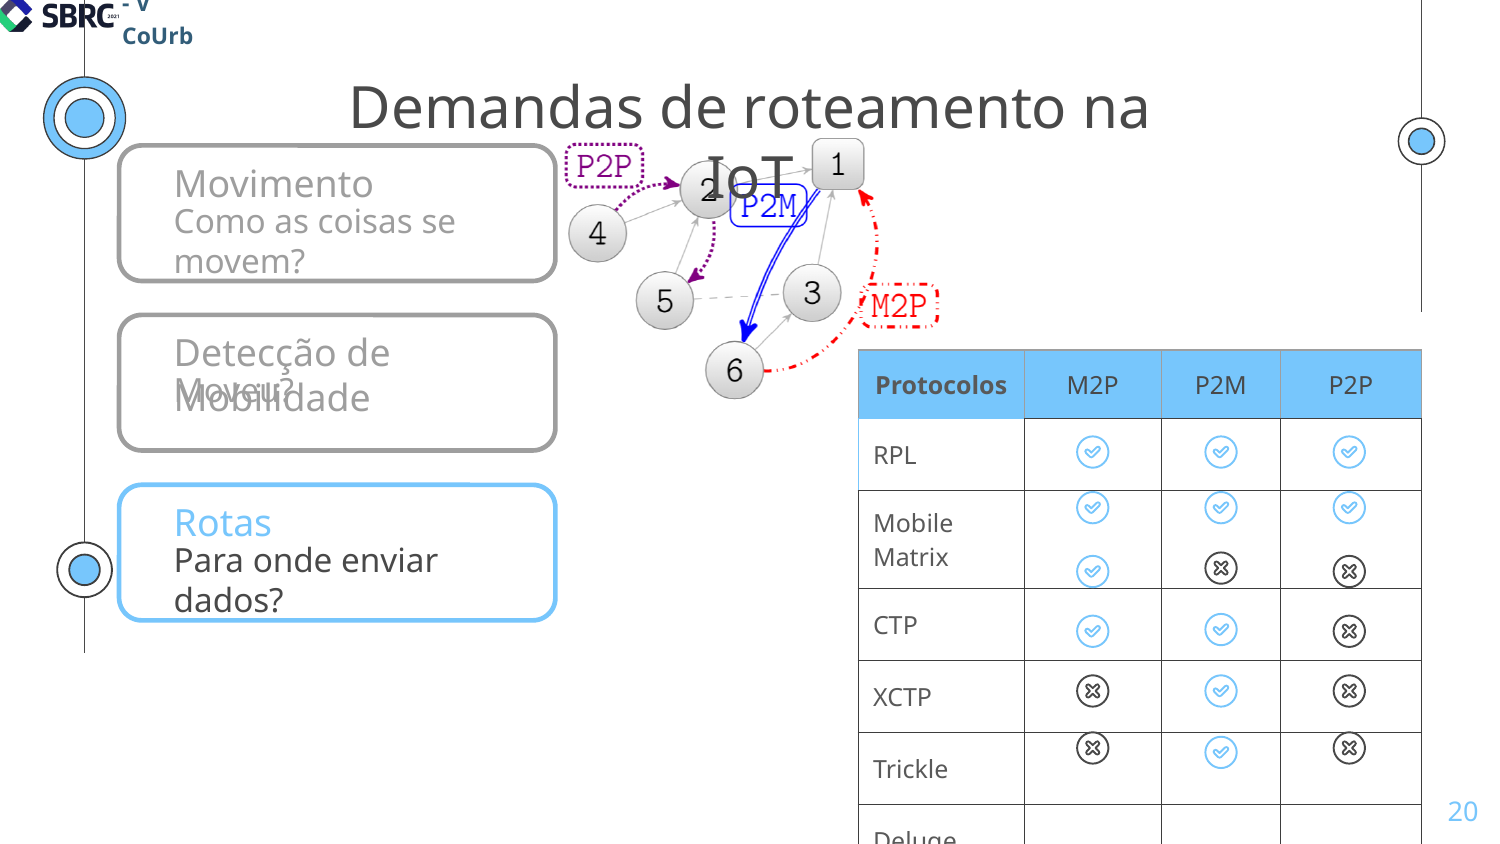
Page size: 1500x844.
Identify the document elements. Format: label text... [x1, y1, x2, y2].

subtitle Movimento [158, 144, 539, 184]
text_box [1332, 731, 1367, 765]
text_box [1075, 674, 1110, 708]
table_header P2M [1162, 351, 1280, 418]
picture [544, 133, 953, 407]
table_header Protocolos [859, 351, 1024, 418]
table_cell [1025, 805, 1161, 844]
table_cell [1281, 661, 1421, 732]
table_cell [1281, 805, 1403, 844]
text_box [1075, 490, 1110, 525]
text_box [1204, 674, 1238, 708]
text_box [1079, 558, 1107, 585]
table_cell [1281, 419, 1421, 490]
table_cell [1025, 661, 1161, 732]
table_header P2P [1281, 351, 1421, 418]
table_cell [1162, 419, 1280, 490]
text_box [1075, 554, 1089, 570]
text_box [119, 314, 556, 451]
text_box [1075, 573, 1089, 589]
table_cell [1162, 661, 1280, 732]
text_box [1075, 731, 1110, 765]
table_cell Mobile Matrix [859, 491, 1024, 588]
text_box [1332, 614, 1367, 649]
table_cell [1162, 805, 1280, 844]
picture [85, 0, 119, 32]
title Demandas de roteamento na IoT [287, 55, 1213, 150]
picture [0, 0, 84, 32]
subtitle Moveu? [158, 354, 544, 436]
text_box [1097, 554, 1110, 566]
table_cell Trickle [859, 733, 1024, 804]
table_cell [1162, 733, 1280, 804]
table_cell [1281, 491, 1421, 588]
table_cell CTP [859, 589, 1024, 660]
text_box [1332, 674, 1367, 708]
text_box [1204, 735, 1238, 770]
subtitle Detecção de Mobilidade [158, 314, 539, 354]
table_cell Deluge [859, 805, 1024, 844]
table_cell [1025, 491, 1161, 588]
subtitle Para onde enviar dados? [158, 524, 544, 606]
table_header M2P [1025, 351, 1161, 418]
table_cell [1025, 419, 1161, 490]
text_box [1204, 435, 1238, 469]
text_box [1204, 612, 1238, 647]
table_cell [1162, 589, 1280, 660]
table_cell RPL [859, 419, 1024, 490]
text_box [1332, 554, 1367, 589]
subtitle Como as coisas se movem? [158, 184, 539, 267]
table_cell [1281, 589, 1421, 660]
table_cell [1025, 589, 1161, 660]
text_box [119, 145, 539, 281]
table_cell XCTP [859, 661, 1024, 732]
table_cell [1281, 733, 1421, 804]
table_cell [1162, 491, 1280, 588]
subtitle Rotas [158, 484, 544, 524]
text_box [1204, 490, 1238, 525]
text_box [1075, 614, 1110, 649]
slide_number ‹#› [1403, 779, 1494, 844]
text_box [1204, 551, 1238, 585]
table_cell [1025, 733, 1161, 804]
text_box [1332, 490, 1367, 525]
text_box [1097, 577, 1110, 589]
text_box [1075, 435, 1110, 469]
text_box [119, 484, 556, 621]
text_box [1332, 435, 1367, 469]
